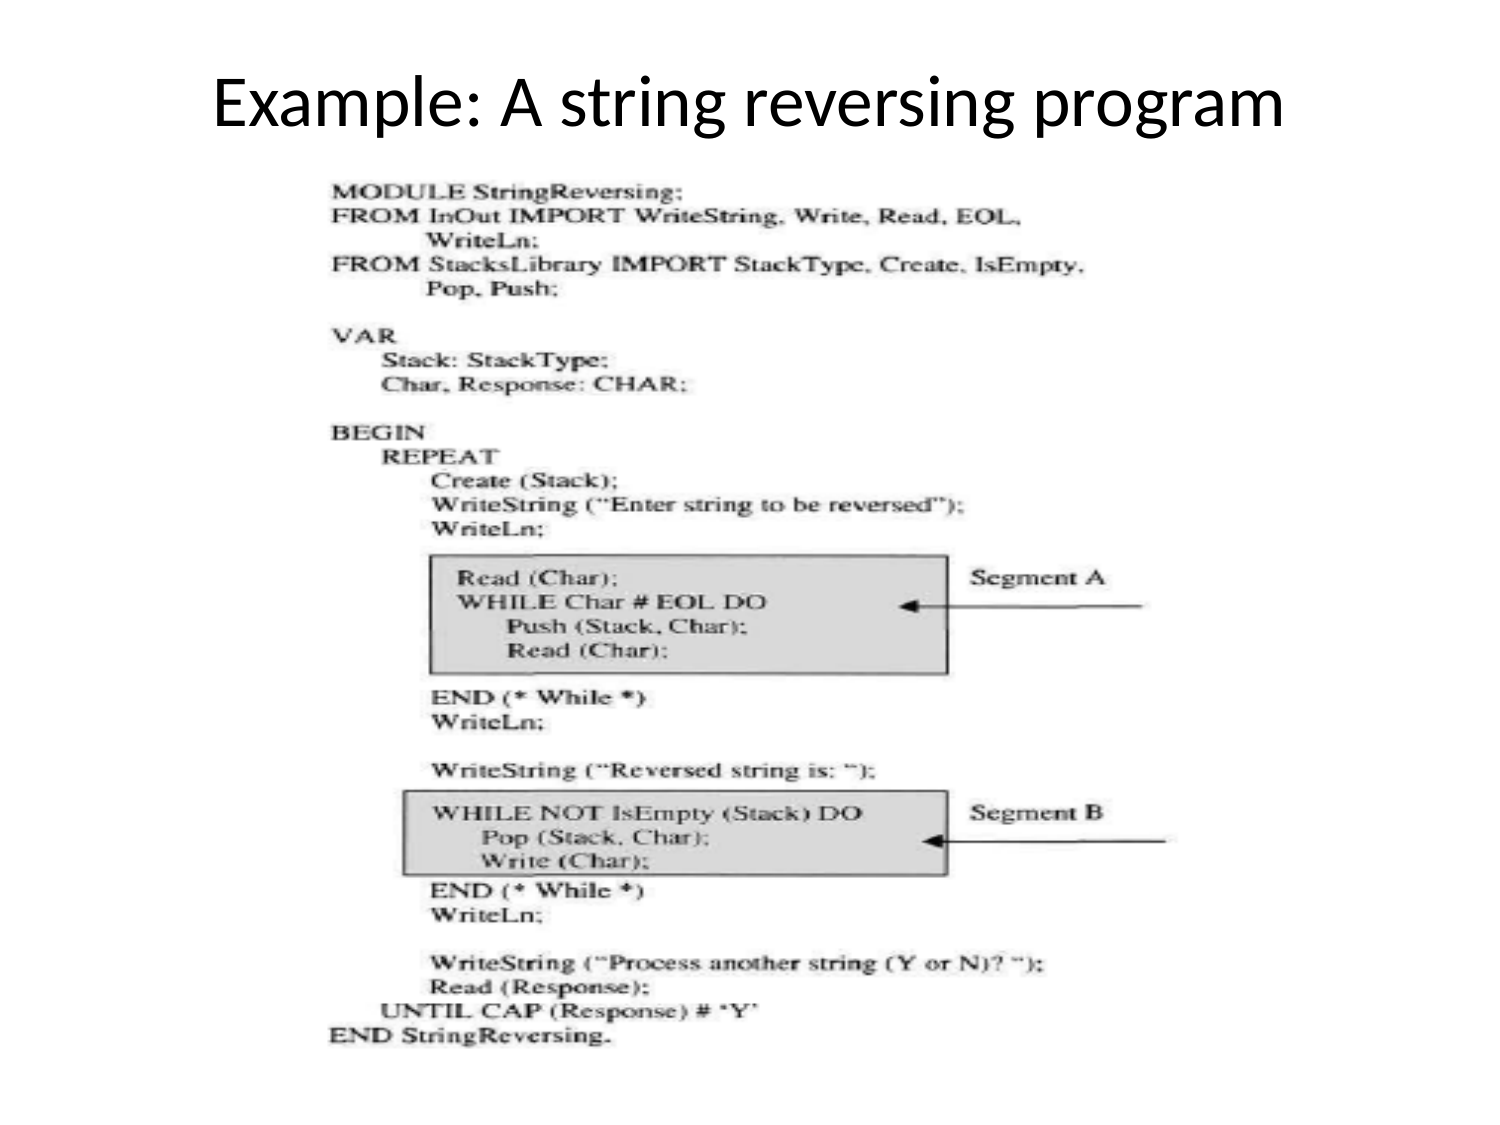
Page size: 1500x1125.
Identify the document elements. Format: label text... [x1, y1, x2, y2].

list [237, 162, 1238, 1063]
title Example: A string reversing program [75, 45, 1425, 150]
